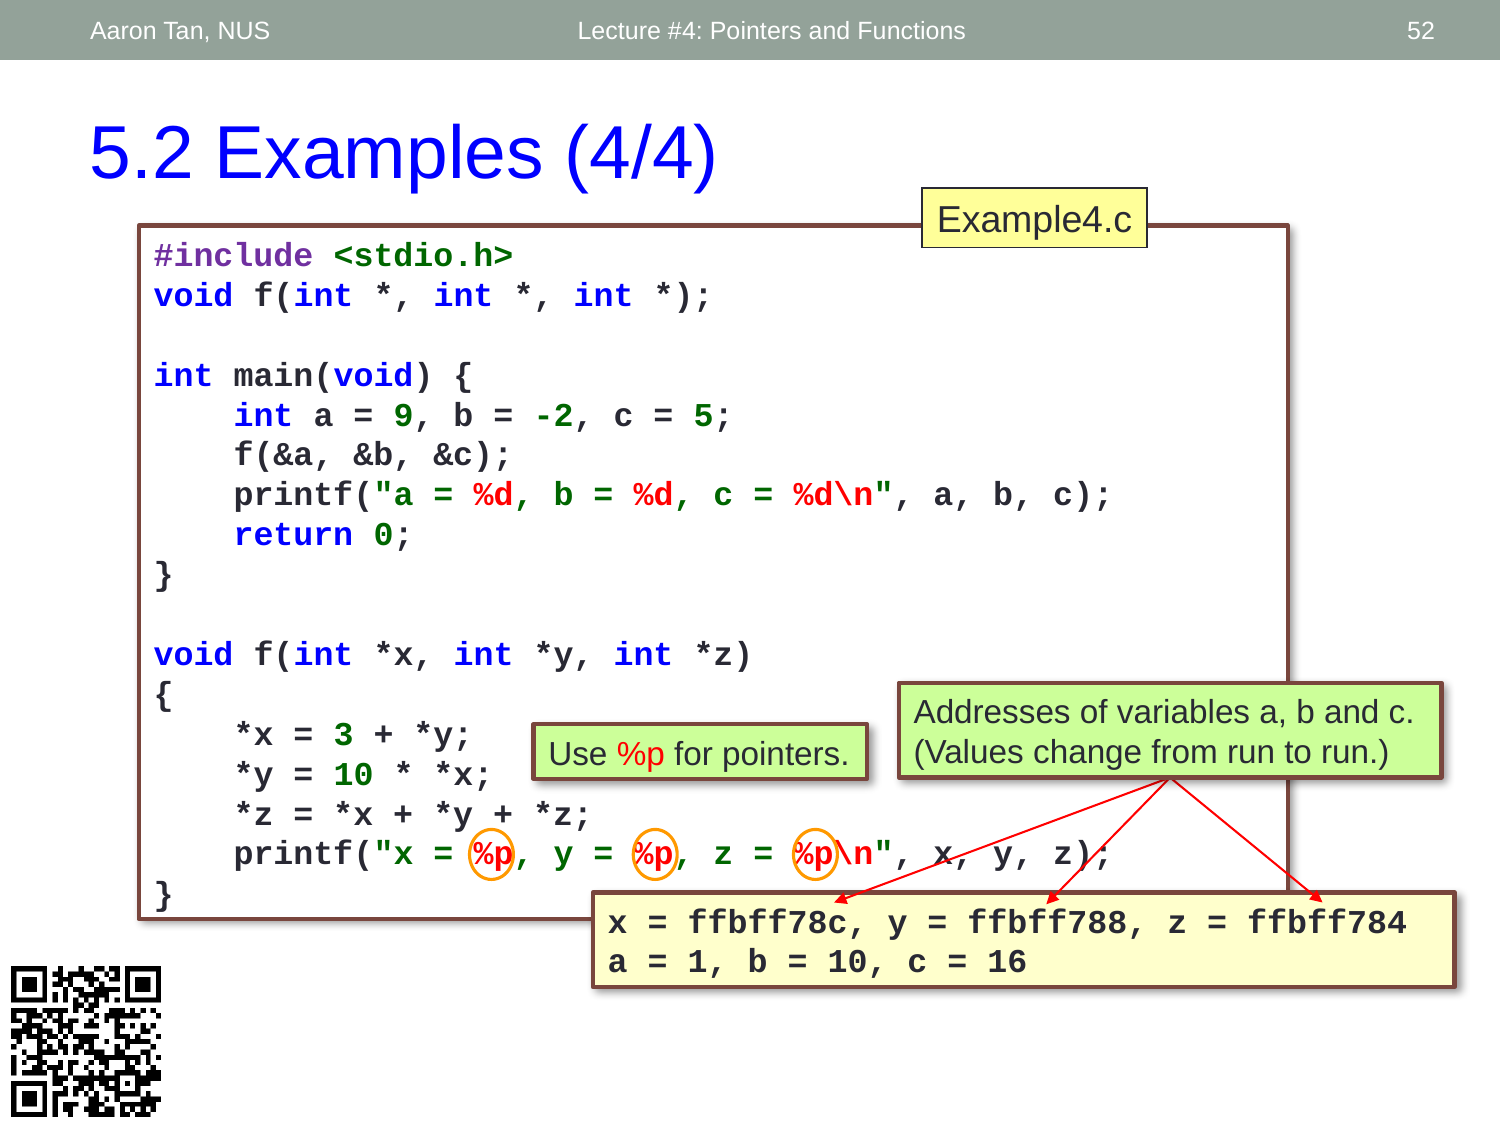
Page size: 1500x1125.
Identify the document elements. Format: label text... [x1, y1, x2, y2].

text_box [469, 829, 831, 880]
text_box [138, 187, 1289, 928]
text_box x = ffbff78c, y = ffbff788, z = ffbff784 a = 1, b = 10, c = 16 [591, 890, 1457, 989]
slide_number 52 [1308, 3, 1450, 57]
picture [0, 955, 171, 1125]
footer Lecture #4: Pointers and Functions [562, 3, 1238, 57]
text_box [833, 682, 1442, 905]
slide_number Aaron Tan, NUS [75, 3, 550, 57]
text_box 5.2 Examples (4/4) [75, 96, 1450, 202]
